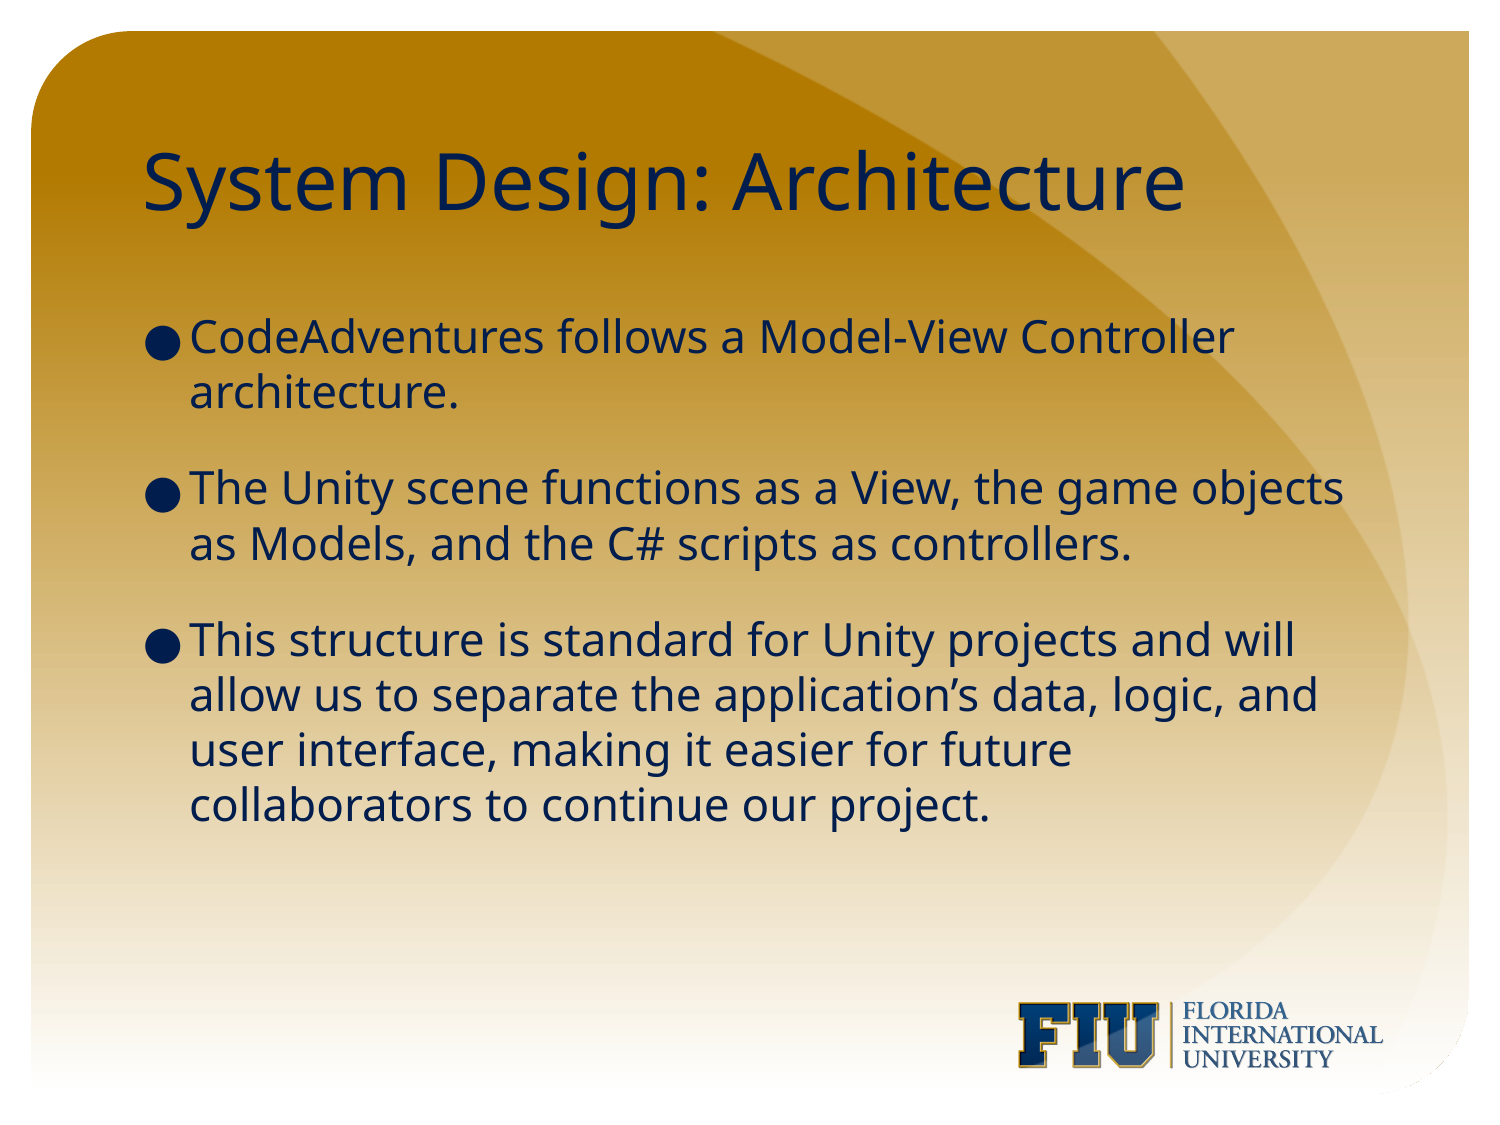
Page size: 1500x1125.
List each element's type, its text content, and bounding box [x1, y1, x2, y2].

list CodeAdventures follows a Model-View Controller architecture. The Unity scene functions as a View, the game objects as Models, and the C# scripts as controllers. This structure is standard for Unity projects and will allow us to separate the application’s data, logic, and user interface, making it easier for future collaborators to continue our project. [127, 299, 1372, 991]
picture [24, 30, 1473, 1094]
title System Design: Architecture [127, 62, 1372, 234]
